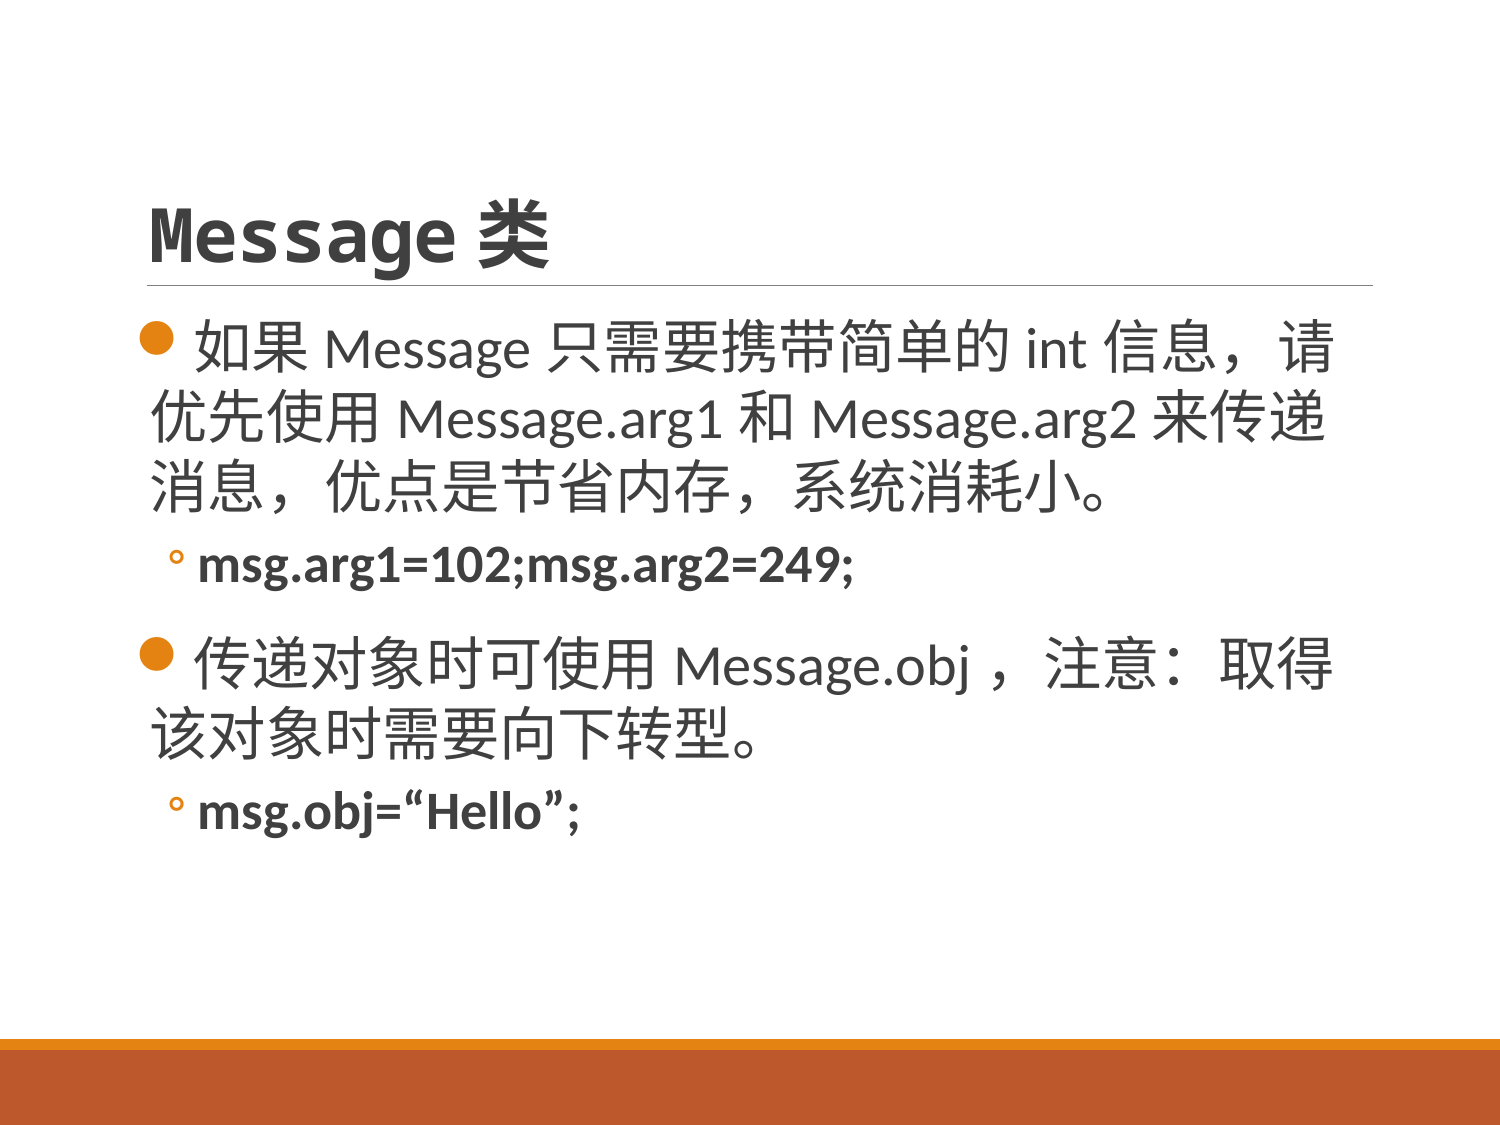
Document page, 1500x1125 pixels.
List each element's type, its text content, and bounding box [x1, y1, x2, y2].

list 如果Message只需要携带简单的int信息，请优先使用Message.arg1和Message.arg2来传递消息，优点是节省内存，系统消耗小。 msg.arg1=102;msg.arg2=249; 传递对象时可使用Message.obj，注意：取得该对象时需要向下转型。 msg.obj=“Hello”; [134, 302, 1373, 963]
title Message类 [134, 47, 1373, 285]
